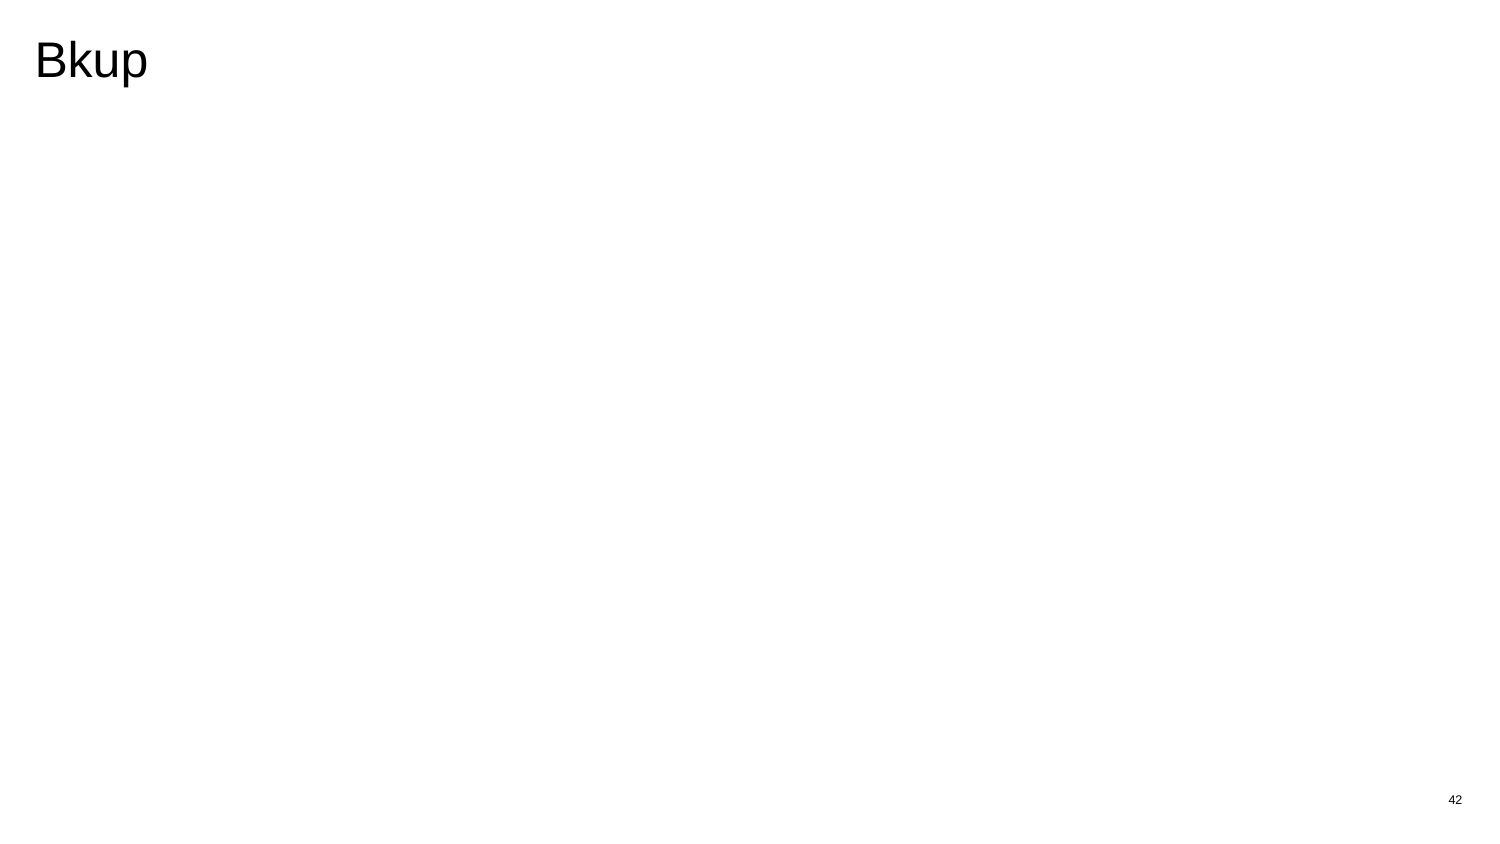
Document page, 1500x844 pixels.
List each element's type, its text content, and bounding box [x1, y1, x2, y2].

title Bkup [34, 28, 714, 161]
slide_number 42 [1162, 785, 1463, 813]
